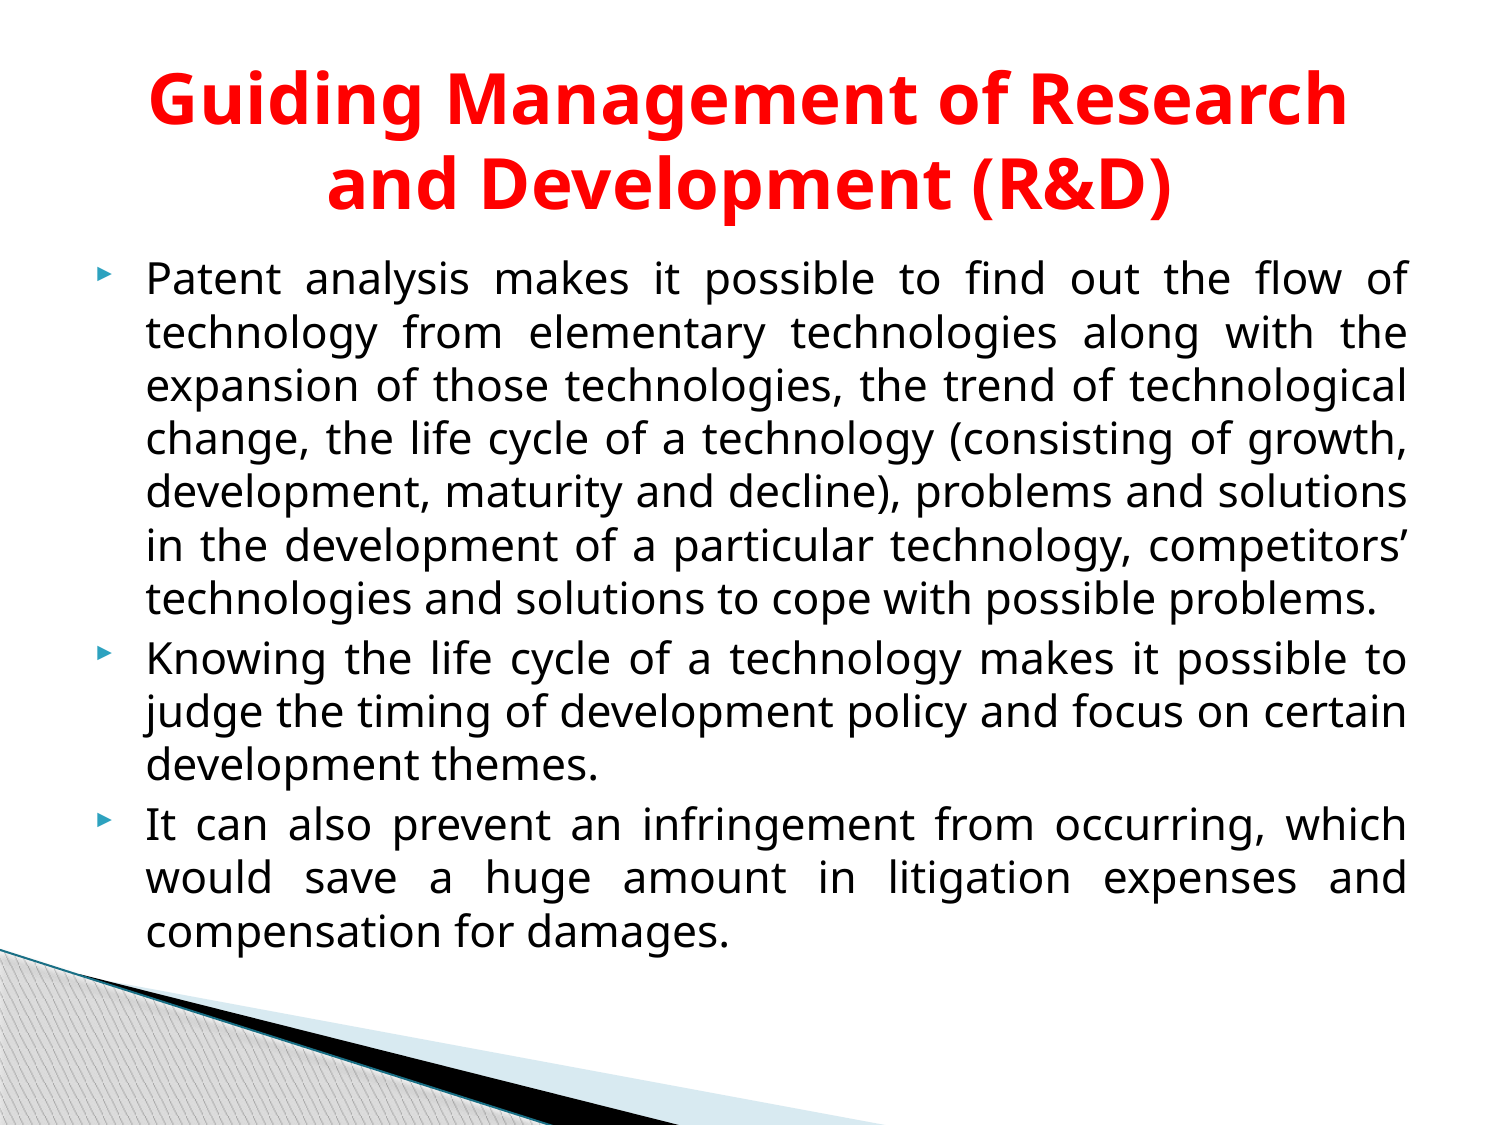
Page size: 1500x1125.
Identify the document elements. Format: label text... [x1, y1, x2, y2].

title Guiding Management of Research and Development (R&D) [75, 45, 1425, 233]
list Patent analysis makes it possible to find out the flow of technology from elementary technologies along with the expansion of those technologies, the trend of technological change, the life cycle of a technology (consisting of growth, development, maturity and decline), problems and solutions in the development of a particular technology, competitors’ technologies and solutions to cope with possible problems. Knowing the life cycle of a technology makes it possible to judge the timing of development policy and focus on certain development themes. It can also prevent an infringement from occurring, which would save a huge amount in litigation expenses and compensation for damages. [75, 243, 1425, 986]
